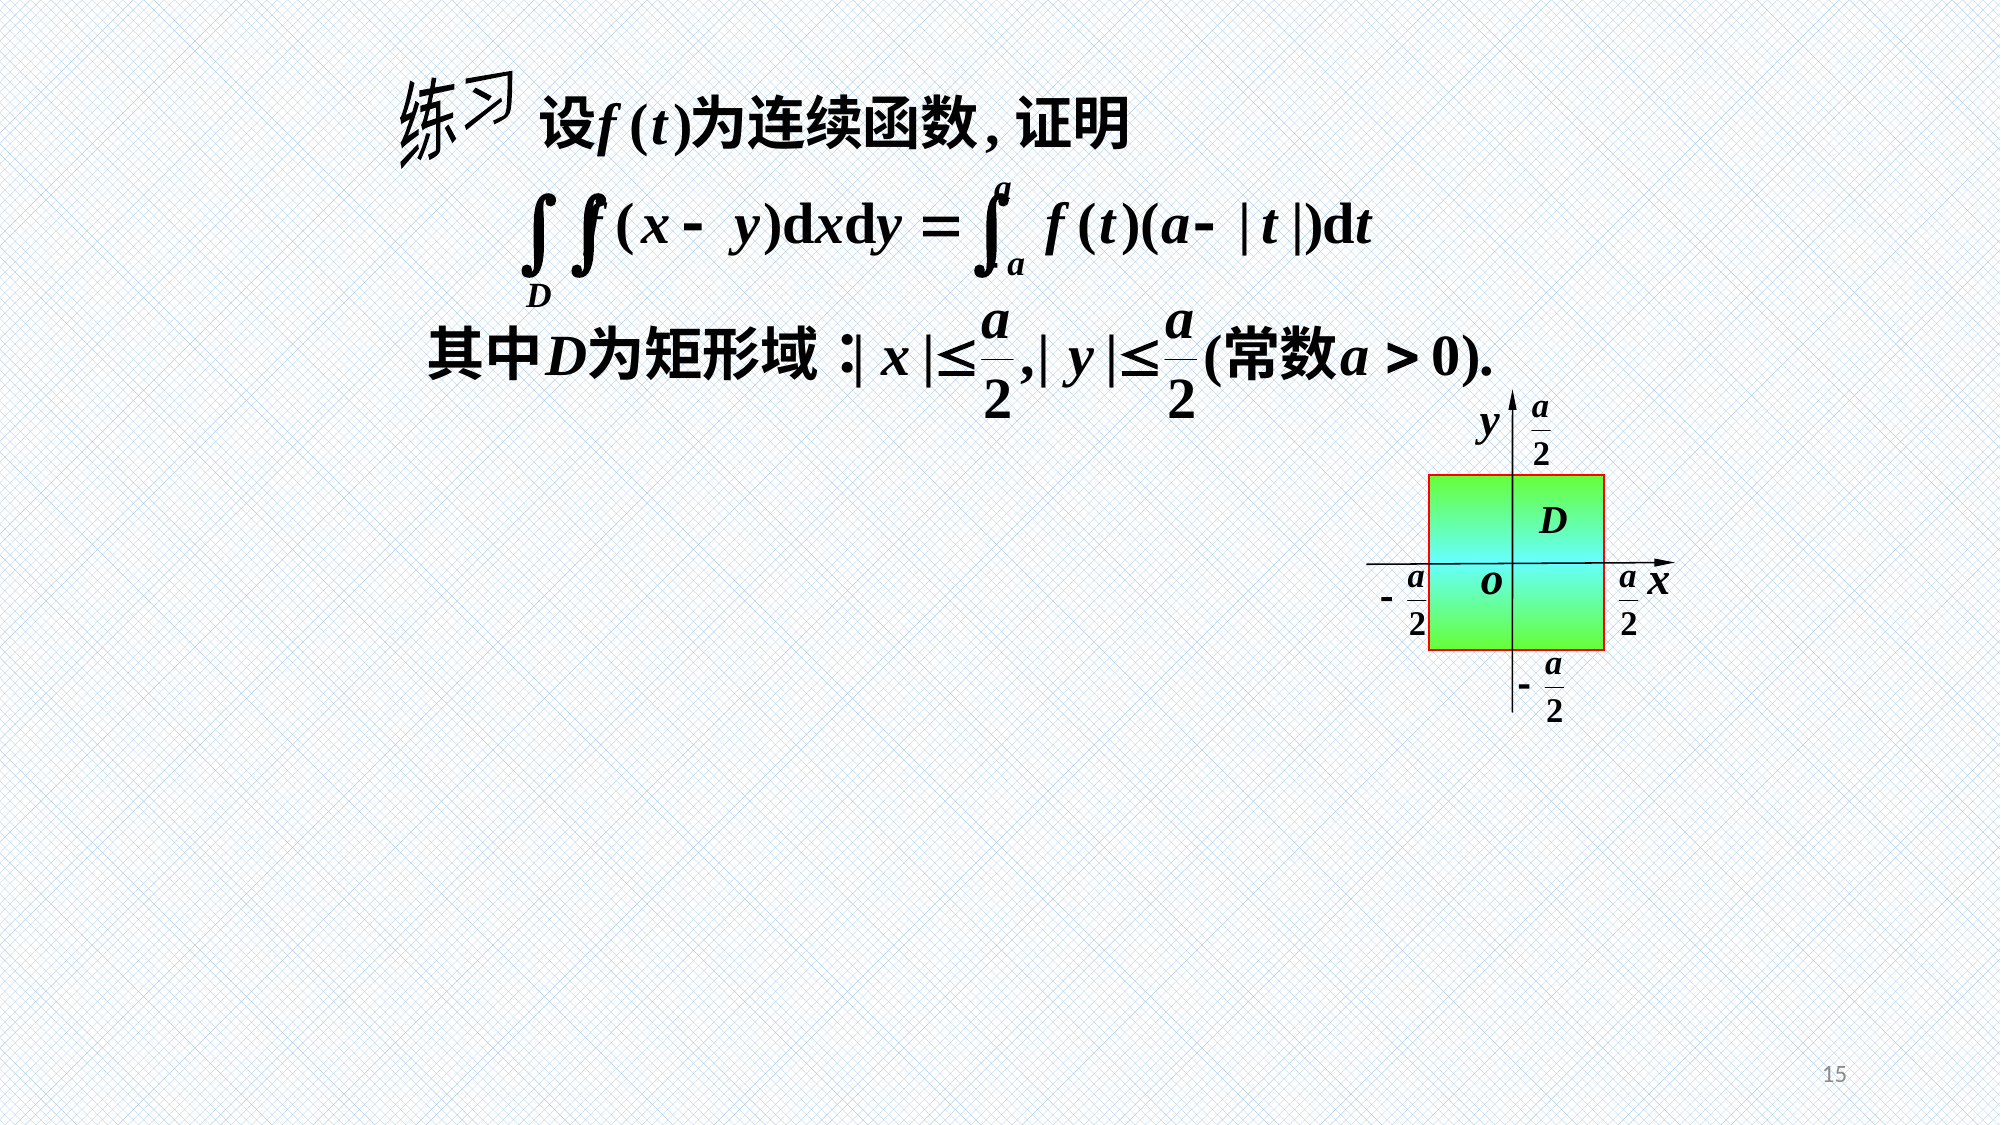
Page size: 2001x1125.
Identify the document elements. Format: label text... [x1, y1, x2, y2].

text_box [1378, 557, 1430, 638]
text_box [509, 166, 1381, 287]
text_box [424, 287, 1496, 423]
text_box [1531, 497, 1575, 541]
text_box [1366, 389, 1675, 713]
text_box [1616, 557, 1642, 638]
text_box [1516, 644, 1567, 725]
slide_number 15 [1412, 1042, 1863, 1103]
text_box 证明 [999, 78, 1200, 164]
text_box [1529, 387, 1554, 468]
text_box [537, 92, 1003, 164]
